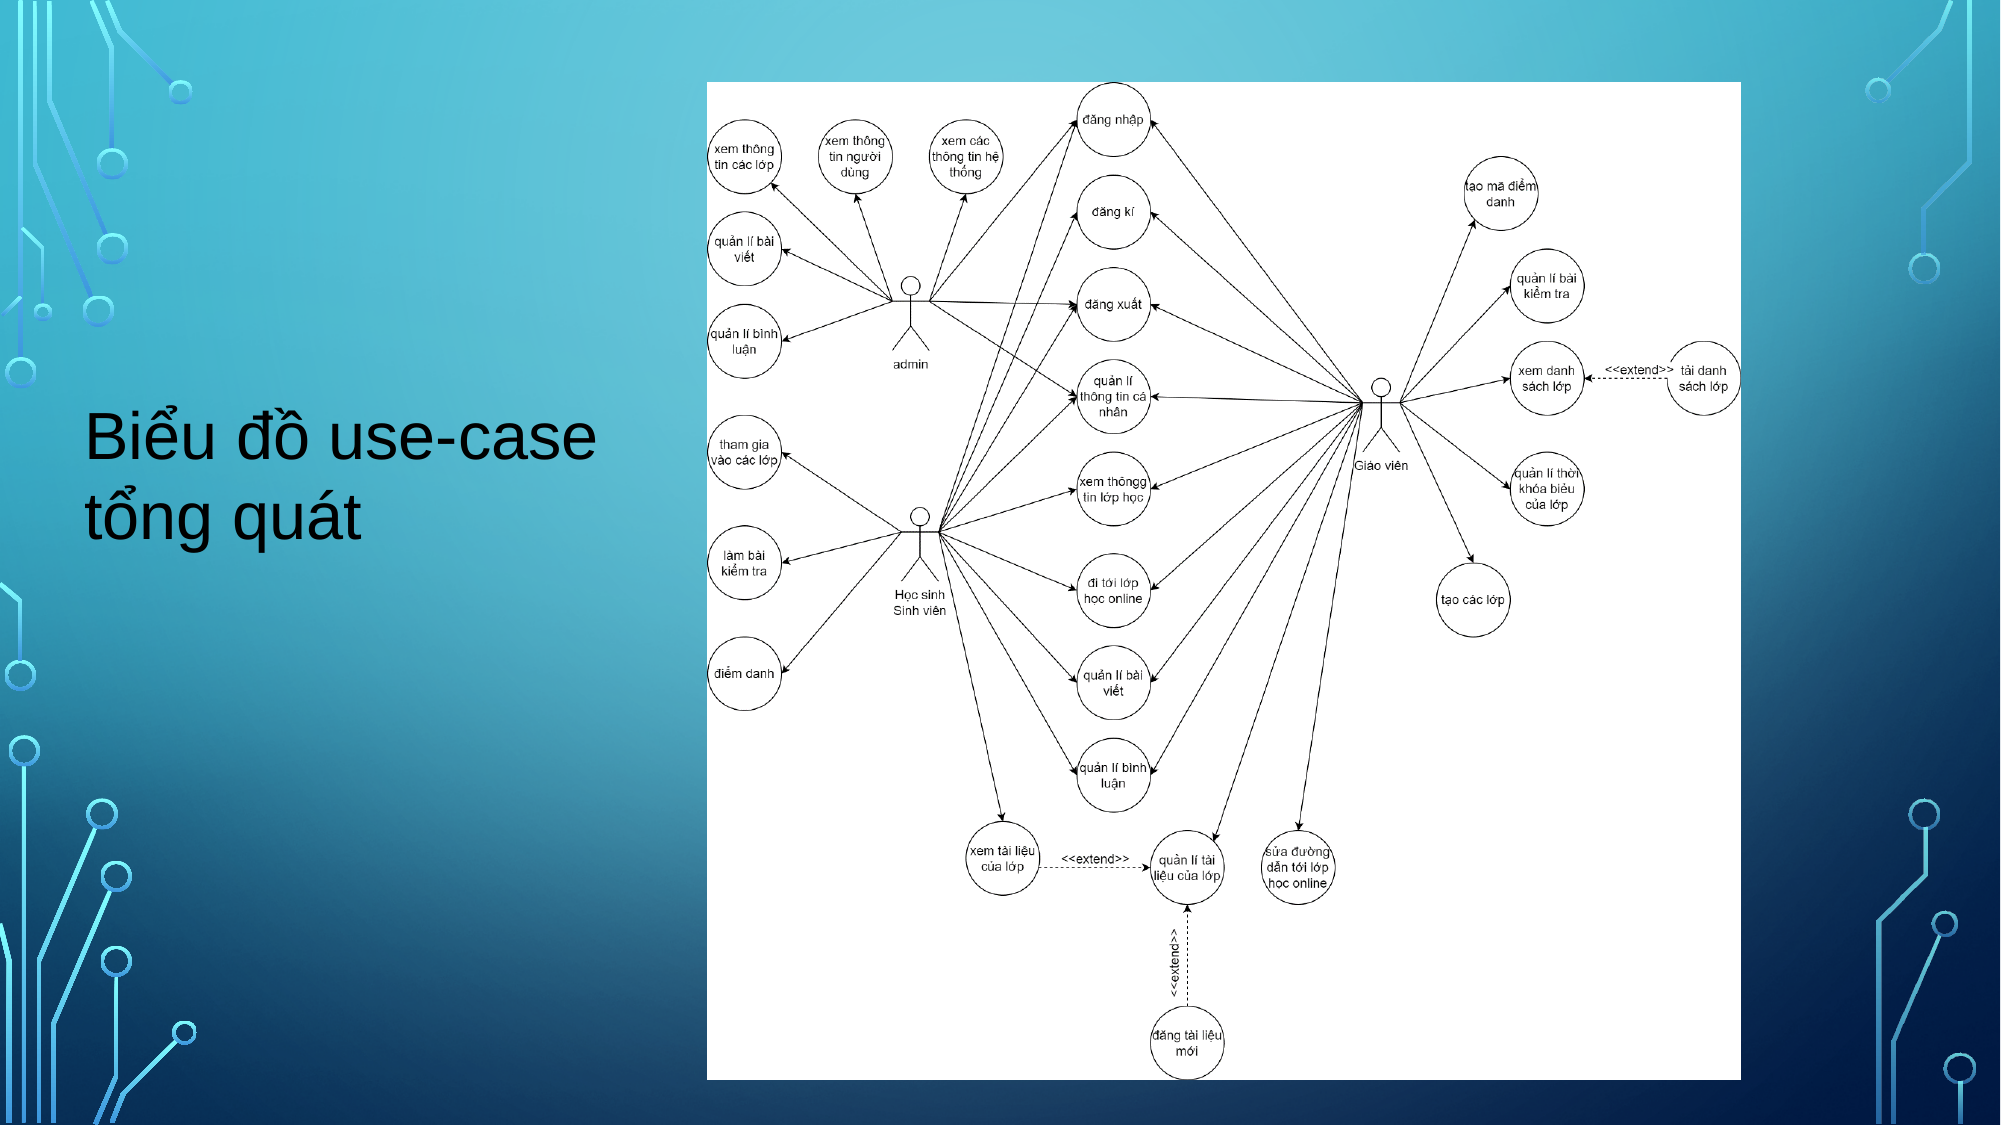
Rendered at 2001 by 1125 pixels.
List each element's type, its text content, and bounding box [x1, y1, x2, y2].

picture [707, 82, 1742, 1080]
text_box Biểu đồ use-case tổng quát [69, 385, 707, 561]
